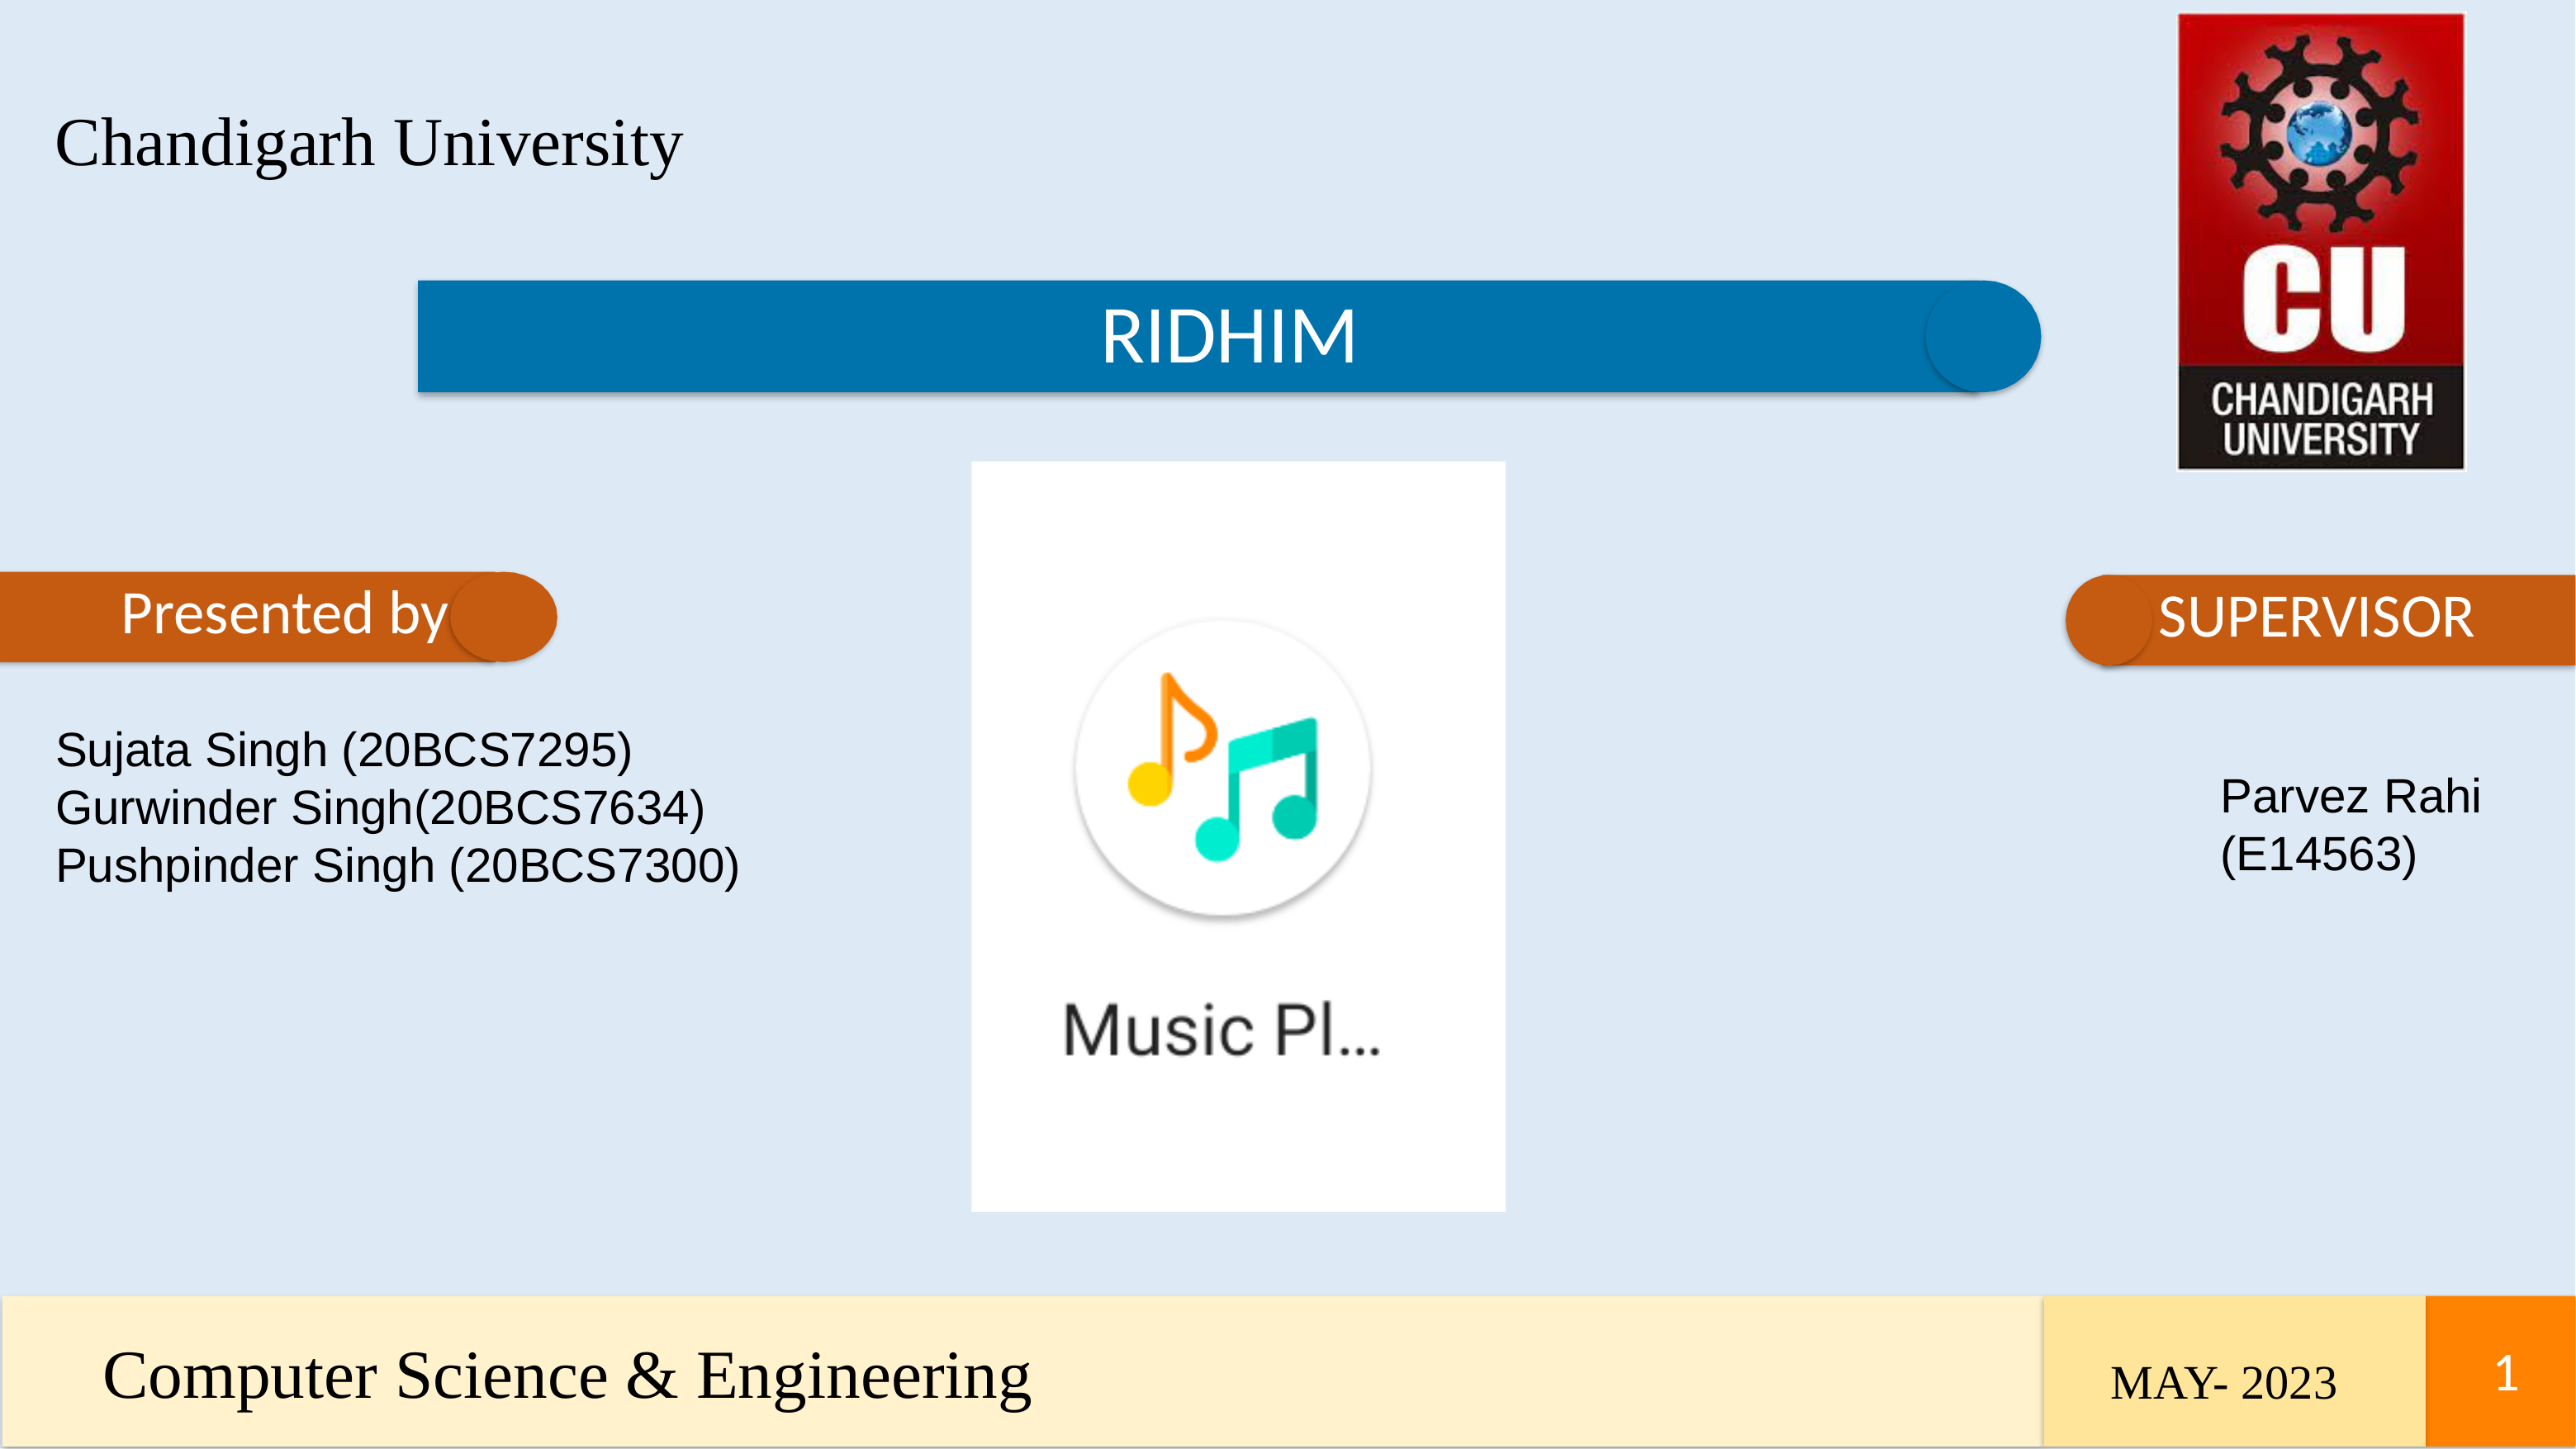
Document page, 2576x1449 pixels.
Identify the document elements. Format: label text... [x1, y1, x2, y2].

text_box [0, 571, 558, 663]
text_box Sujata Singh (20BCS7295) Gurwinder Singh(20BCS7634) Pushpinder Singh (20BCS7300) [43, 712, 793, 935]
text_box Parvez Rahi (E14563) [2208, 759, 2576, 887]
text_box Chandigarh University [42, 90, 1571, 186]
picture [2176, 12, 2467, 472]
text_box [2065, 575, 2576, 666]
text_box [2, 1295, 2576, 1447]
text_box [417, 280, 2042, 393]
picture [970, 461, 1506, 1212]
